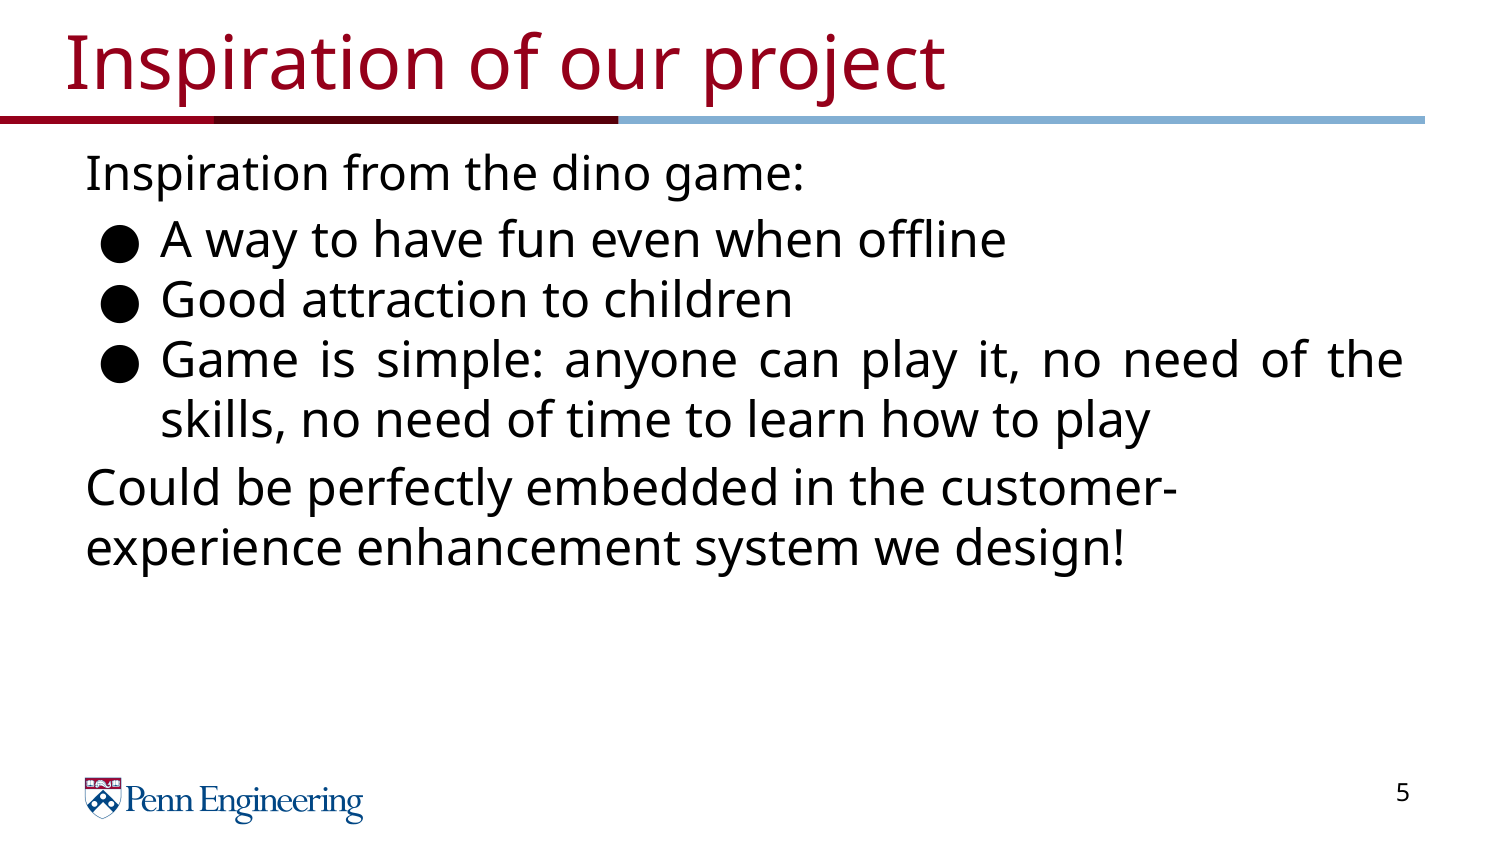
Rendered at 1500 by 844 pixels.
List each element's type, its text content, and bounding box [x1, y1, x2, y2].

list Inspiration from the dino game: A way to have fun even when offline Good attraction to children Game is simple: anyone can play it, no need of the skills, no need of time to learn how to play Could be perfectly embedded in the customer-experience enhancement system we design! [70, 135, 1421, 748]
picture [75, 770, 372, 828]
text_box Inspiration of our project [50, 2, 1401, 117]
slide_number ‹#› [1074, 770, 1425, 816]
